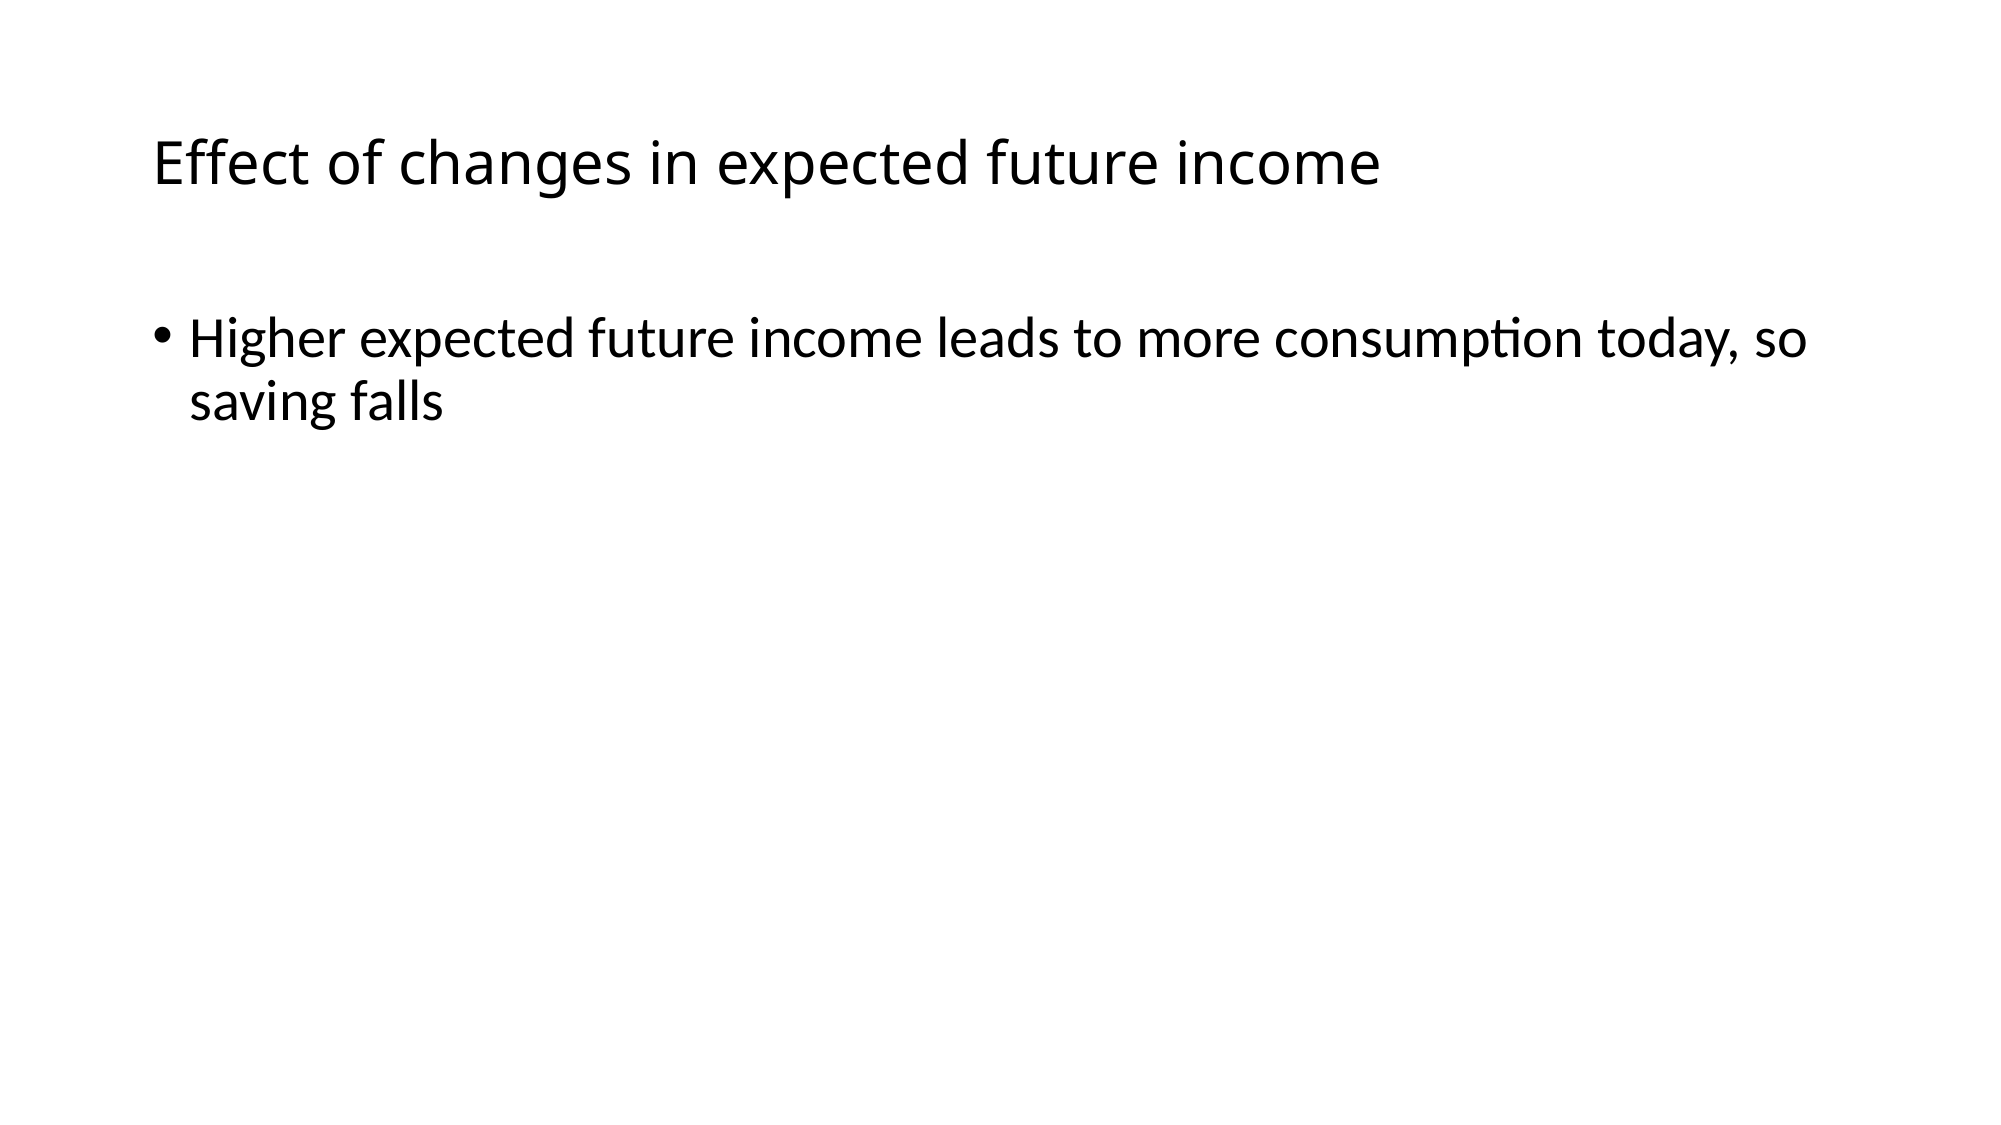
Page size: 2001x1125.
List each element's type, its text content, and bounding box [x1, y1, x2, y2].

list Higher expected future income leads to more consumption today, so saving falls [137, 299, 1863, 1014]
title Effect of changes in expected future income [137, 59, 1863, 278]
